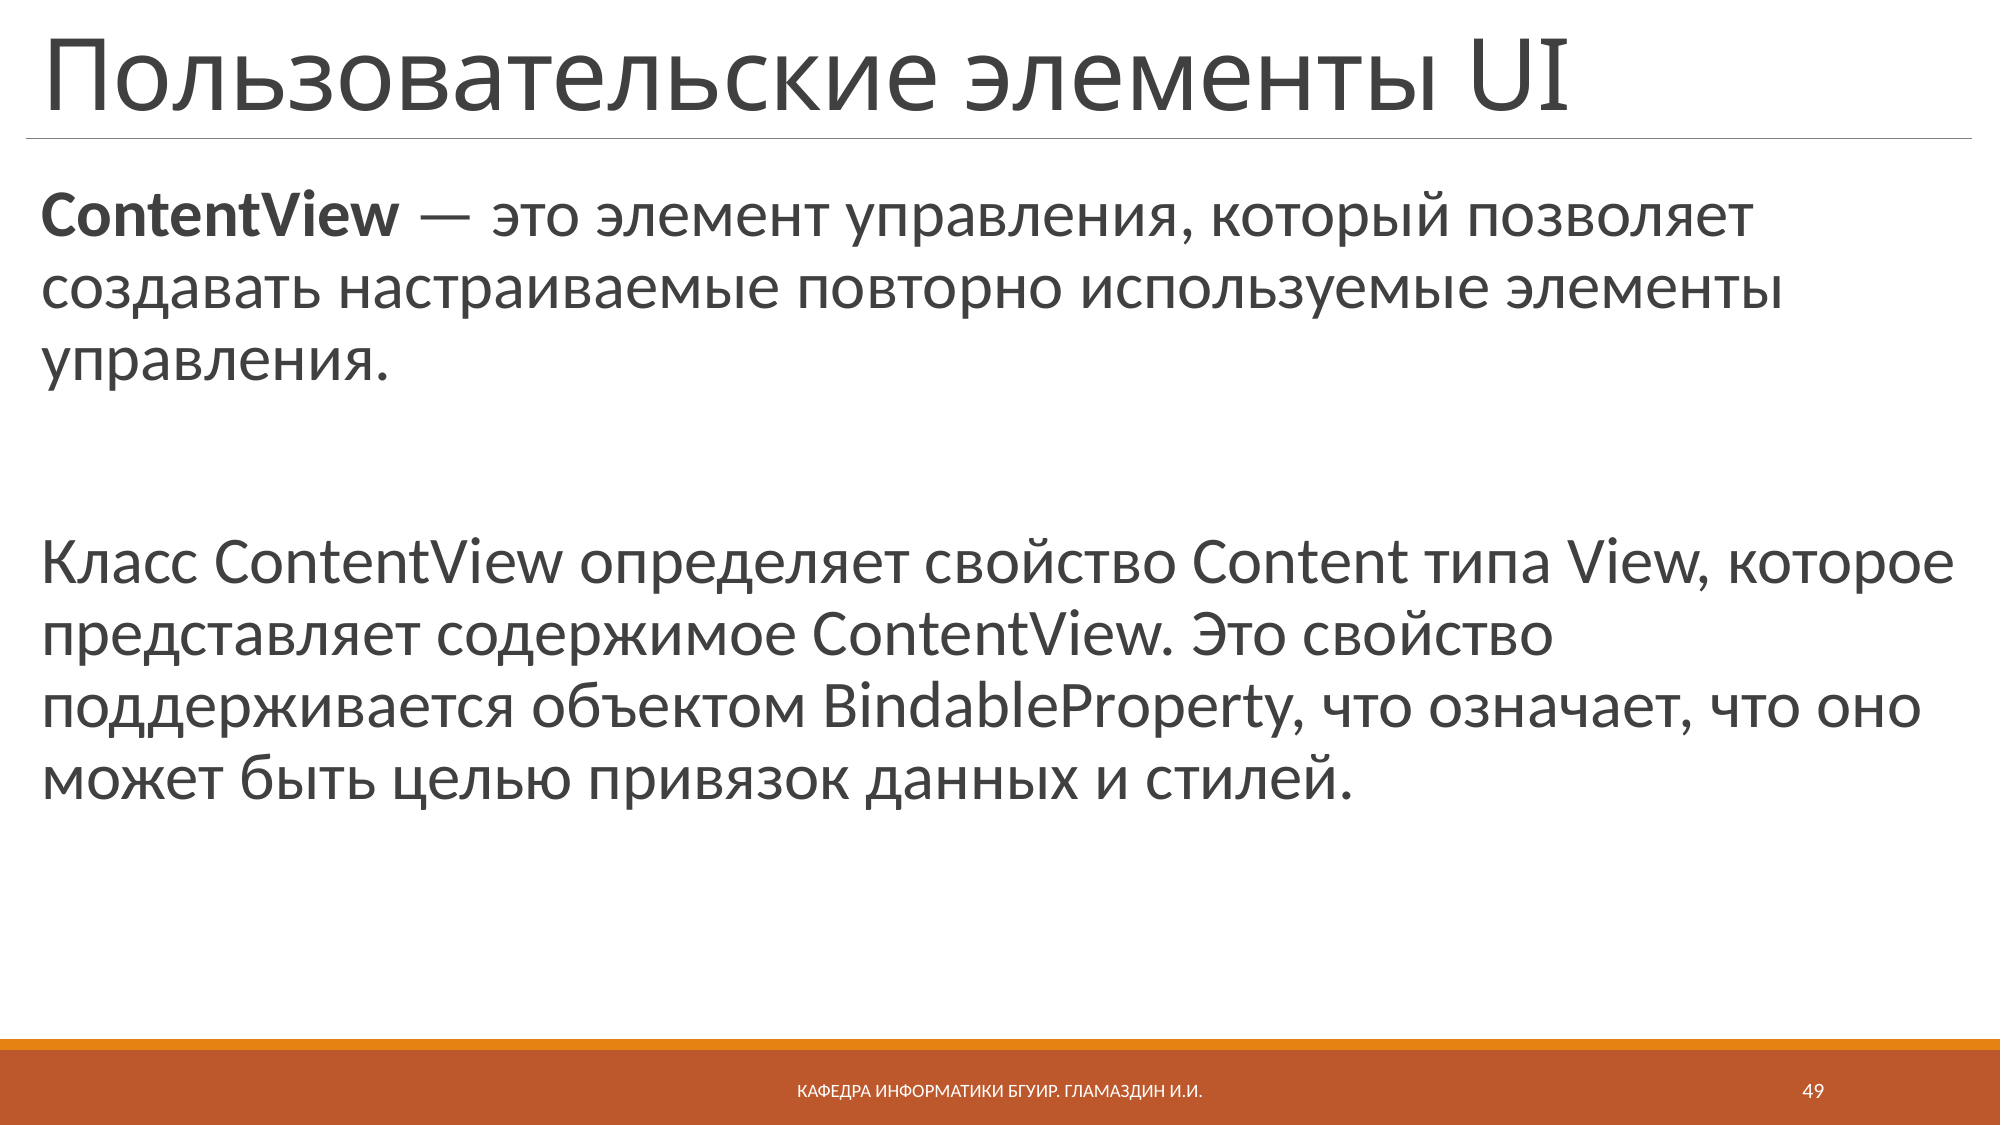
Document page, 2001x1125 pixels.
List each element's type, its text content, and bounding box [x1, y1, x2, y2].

footer Кафедра информатики бгуир. Гламаздин И.и. [604, 1059, 1396, 1120]
slide_number 49 [1624, 1059, 1840, 1120]
list ContentView — это элемент управления, который позволяет создавать настраиваемые повторно используемые элементы управления. Класс ContentView определяет свойство Content типа View, которое представляет содержимое ContentView. Это свойство поддерживается объектом BindableProperty, что означает, что оно может быть целью привязок данных и стилей. [25, 171, 1972, 1034]
title Пользовательские элементы UI [25, 14, 1972, 139]
